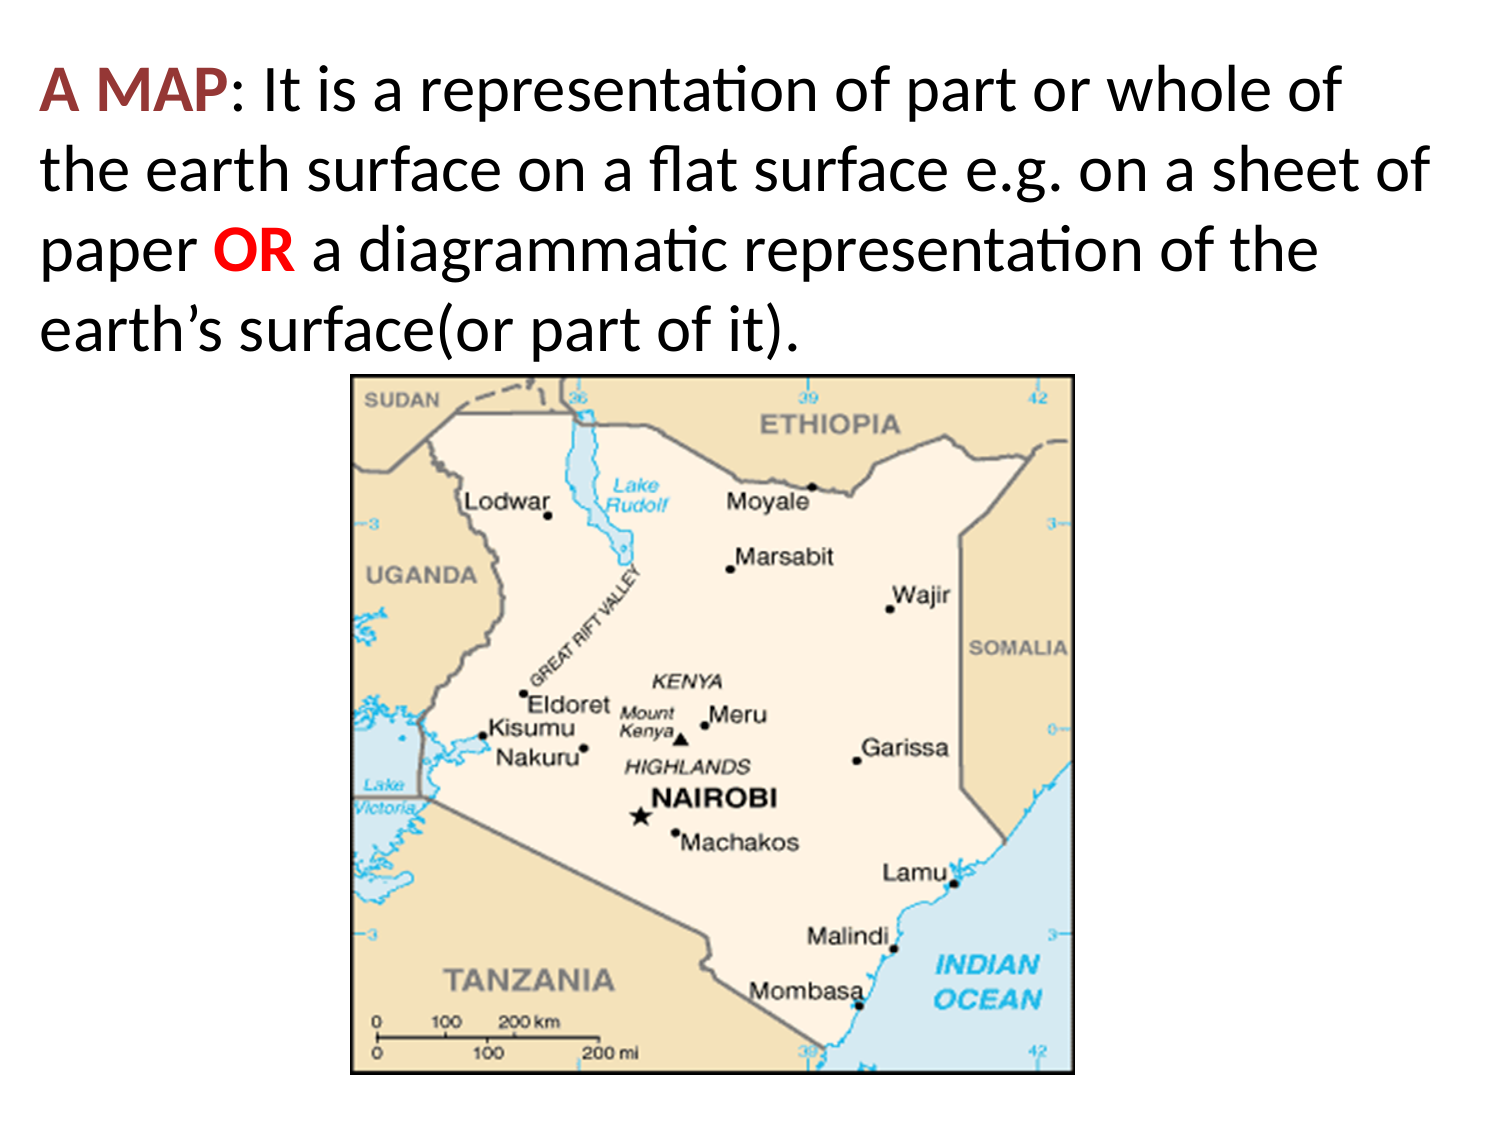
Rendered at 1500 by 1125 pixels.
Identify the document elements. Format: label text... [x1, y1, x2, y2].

list A MAP: It is a representation of part or whole of the earth surface on a flat surface e.g. on a sheet of paper OR a diagrammatic representation of the earth’s surface(or part of it). [24, 37, 1463, 1088]
picture [349, 374, 1076, 1076]
